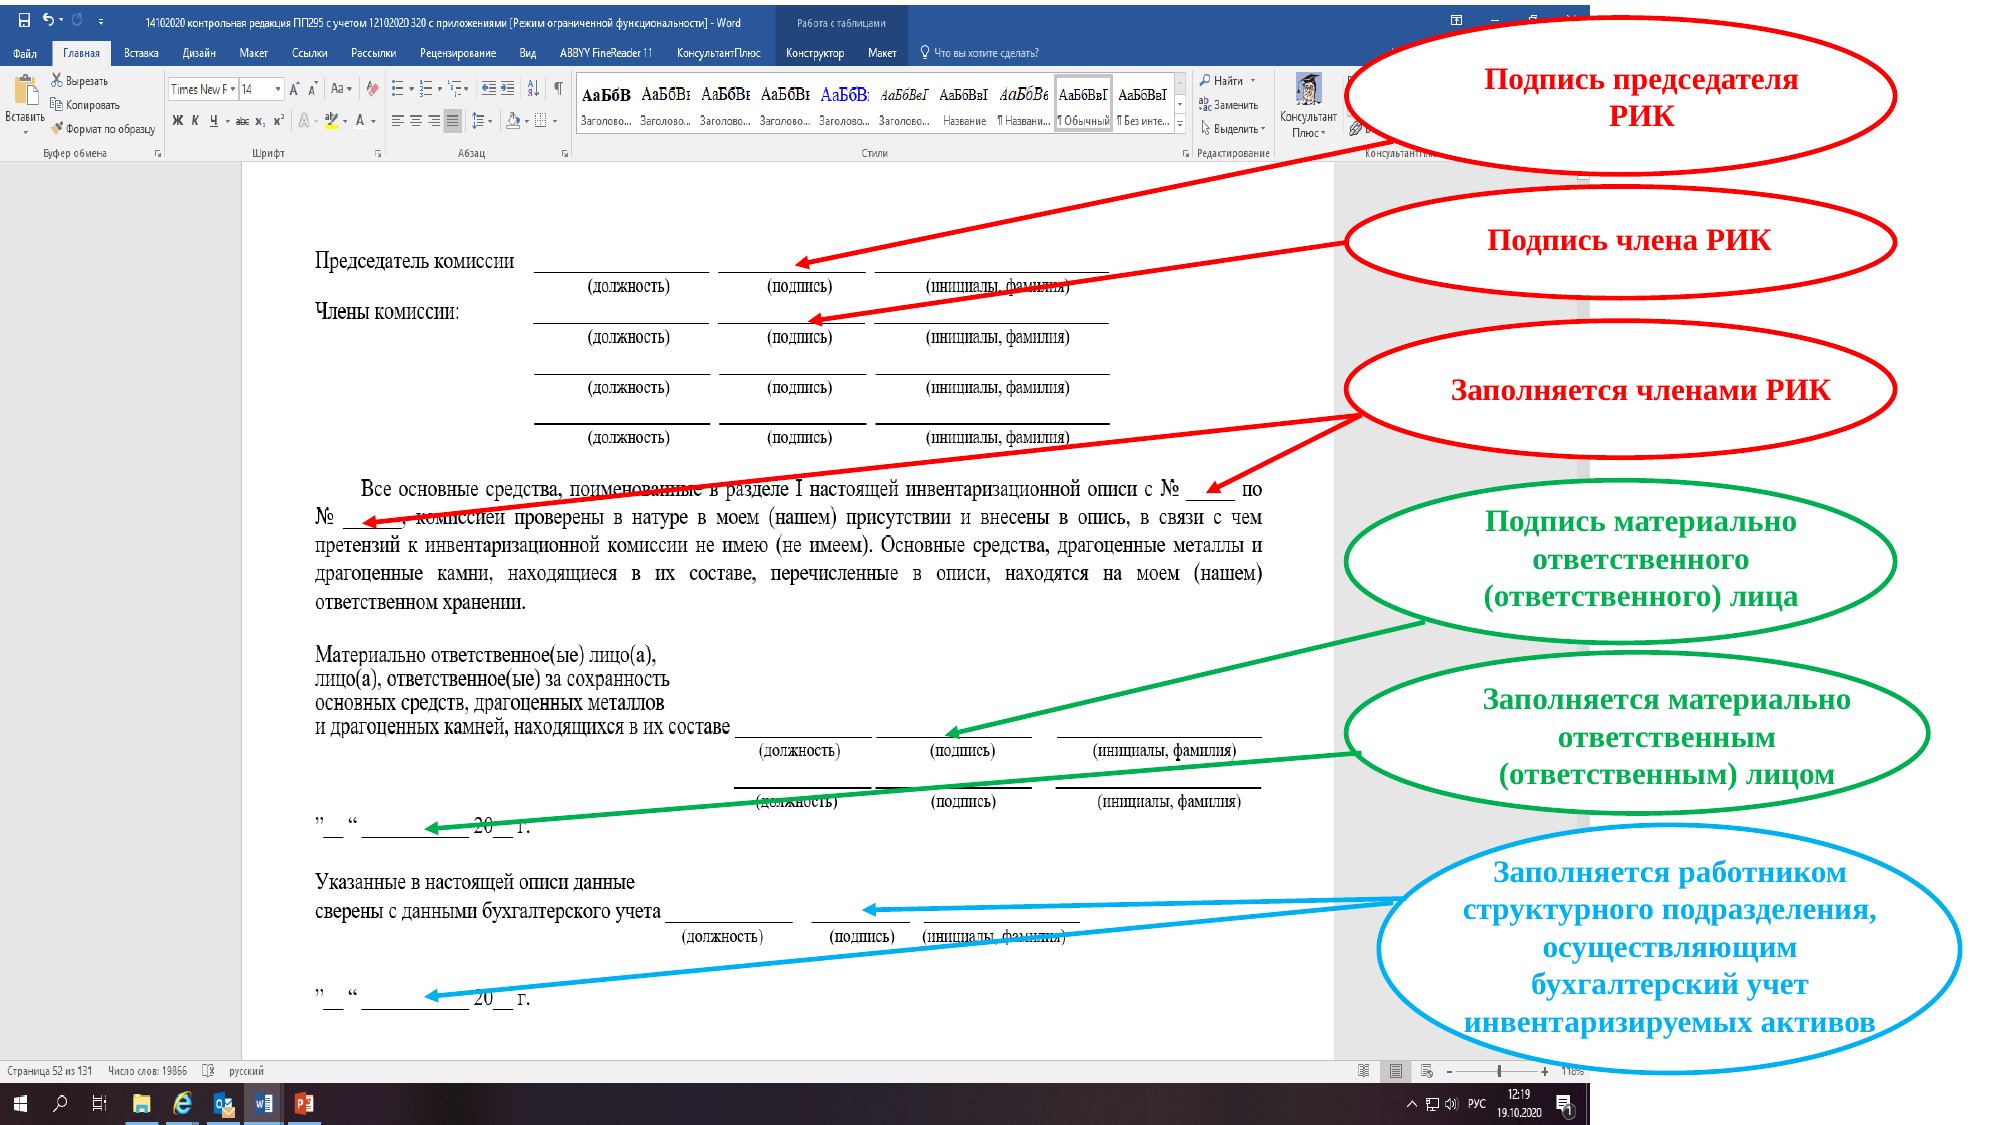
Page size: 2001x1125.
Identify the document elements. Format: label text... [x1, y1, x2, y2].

text_box [1590, 799, 1810, 815]
picture [0, 5, 1590, 1125]
text_box Заполняется работником структурного подразделения, осуществляющим бухгалтерский учет инвентаризируемых активов [1590, 843, 1910, 1046]
text_box [1910, 878, 1962, 1020]
text_box Подпись члена РИК [1590, 212, 1835, 265]
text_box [361, 414, 1362, 524]
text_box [807, 242, 1347, 322]
text_box [1590, 1046, 1854, 1075]
text_box [1590, 16, 1897, 176]
text_box Подпись материально ответственного (ответственного) лица [1590, 493, 1858, 621]
picture [1581, 907, 1585, 917]
text_box Заполняется членами РИК [1590, 361, 1858, 415]
text_box Подпись председателя РИК [1590, 50, 1835, 141]
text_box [423, 902, 1394, 998]
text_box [944, 621, 1425, 736]
text_box [1590, 319, 1897, 459]
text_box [794, 141, 1394, 266]
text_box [861, 898, 1407, 911]
text_box [1590, 185, 1897, 300]
text_box [1590, 479, 1774, 493]
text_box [423, 752, 1362, 830]
text_box [1910, 703, 1930, 763]
text_box [1590, 823, 1825, 843]
picture [1394, 833, 1590, 1065]
text_box [1590, 651, 1829, 671]
text_box [1858, 519, 1897, 604]
text_box Заполняется материально ответственным (ответственным) лицом [1590, 671, 1910, 799]
text_box [1590, 621, 1812, 644]
